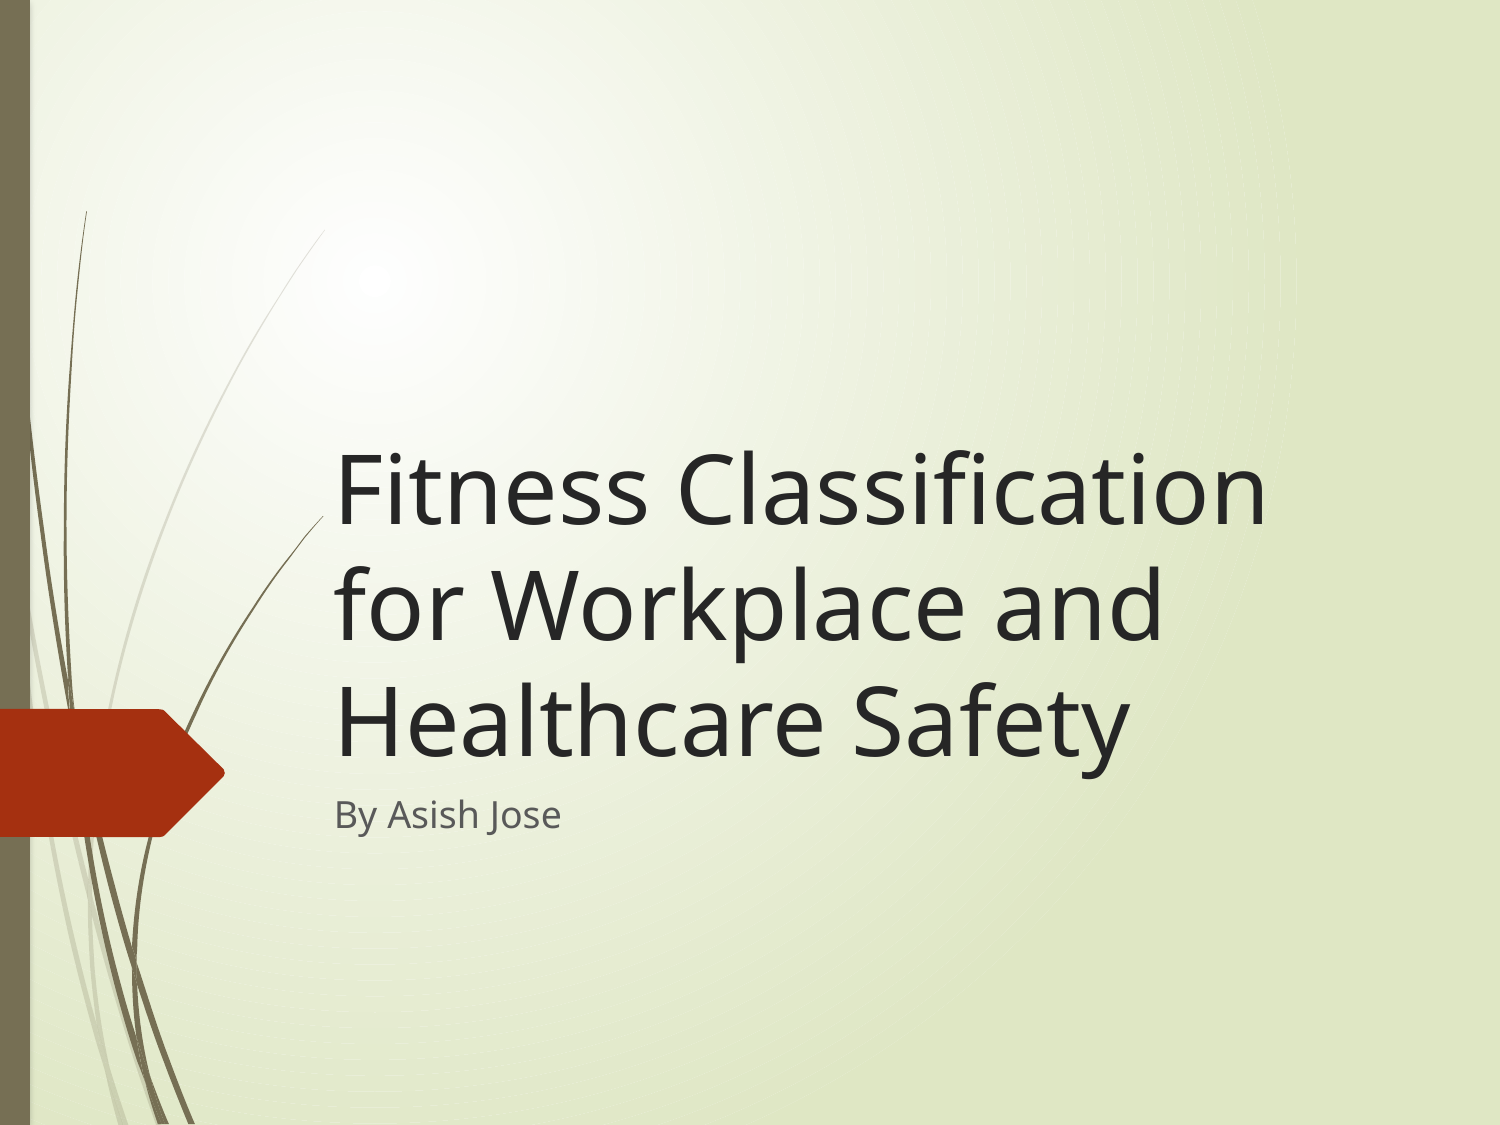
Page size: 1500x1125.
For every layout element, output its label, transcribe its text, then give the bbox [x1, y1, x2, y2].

subtitle By Asish Jose [318, 783, 1402, 969]
title Fitness Classification for Workplace and Healthcare Safety [318, 412, 1402, 783]
